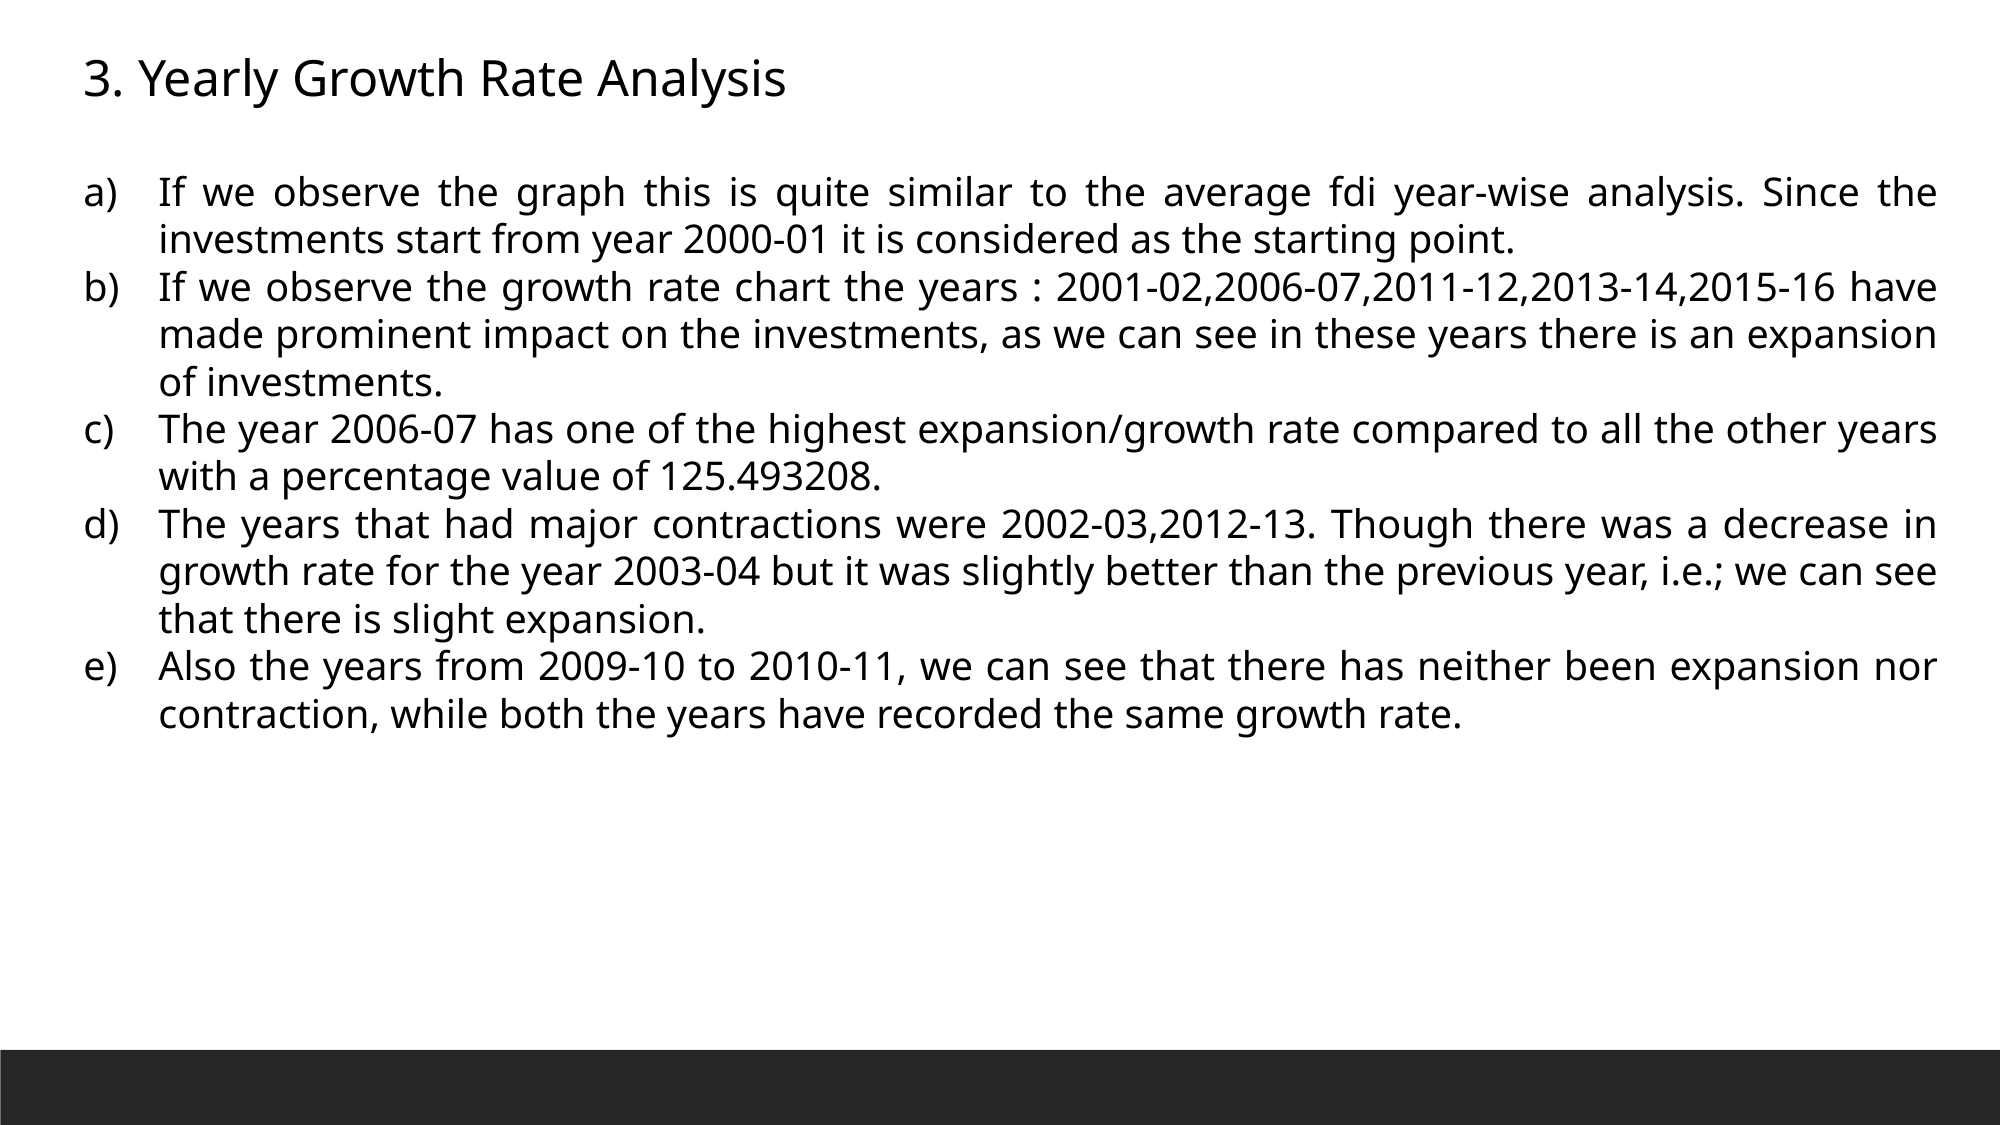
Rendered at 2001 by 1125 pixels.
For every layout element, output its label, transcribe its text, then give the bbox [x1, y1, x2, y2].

text_box 3. Yearly Growth Rate Analysis If we observe the graph this is quite similar to the average fdi year-wise analysis. Since the investments start from year 2000-01 it is considered as the starting point. If we observe the growth rate chart the years : 2001-02,2006-07,2011-12,2013-14,2015-16 have made prominent impact on the investments, as we can see in these years there is an expansion of investments. The year 2006-07 has one of the highest expansion/growth rate compared to all the other years with a percentage value of 125.493208. The years that had major contractions were 2002-03,2012-13. Though there was a decrease in growth rate for the year 2003-04 but it was slightly better than the previous year, i.e.; we can see that there is slight expansion. Also the years from 2009-10 to 2010-11, we can see that there has neither been expansion nor contraction, while both the years have recorded the same growth rate. [68, 39, 1955, 744]
